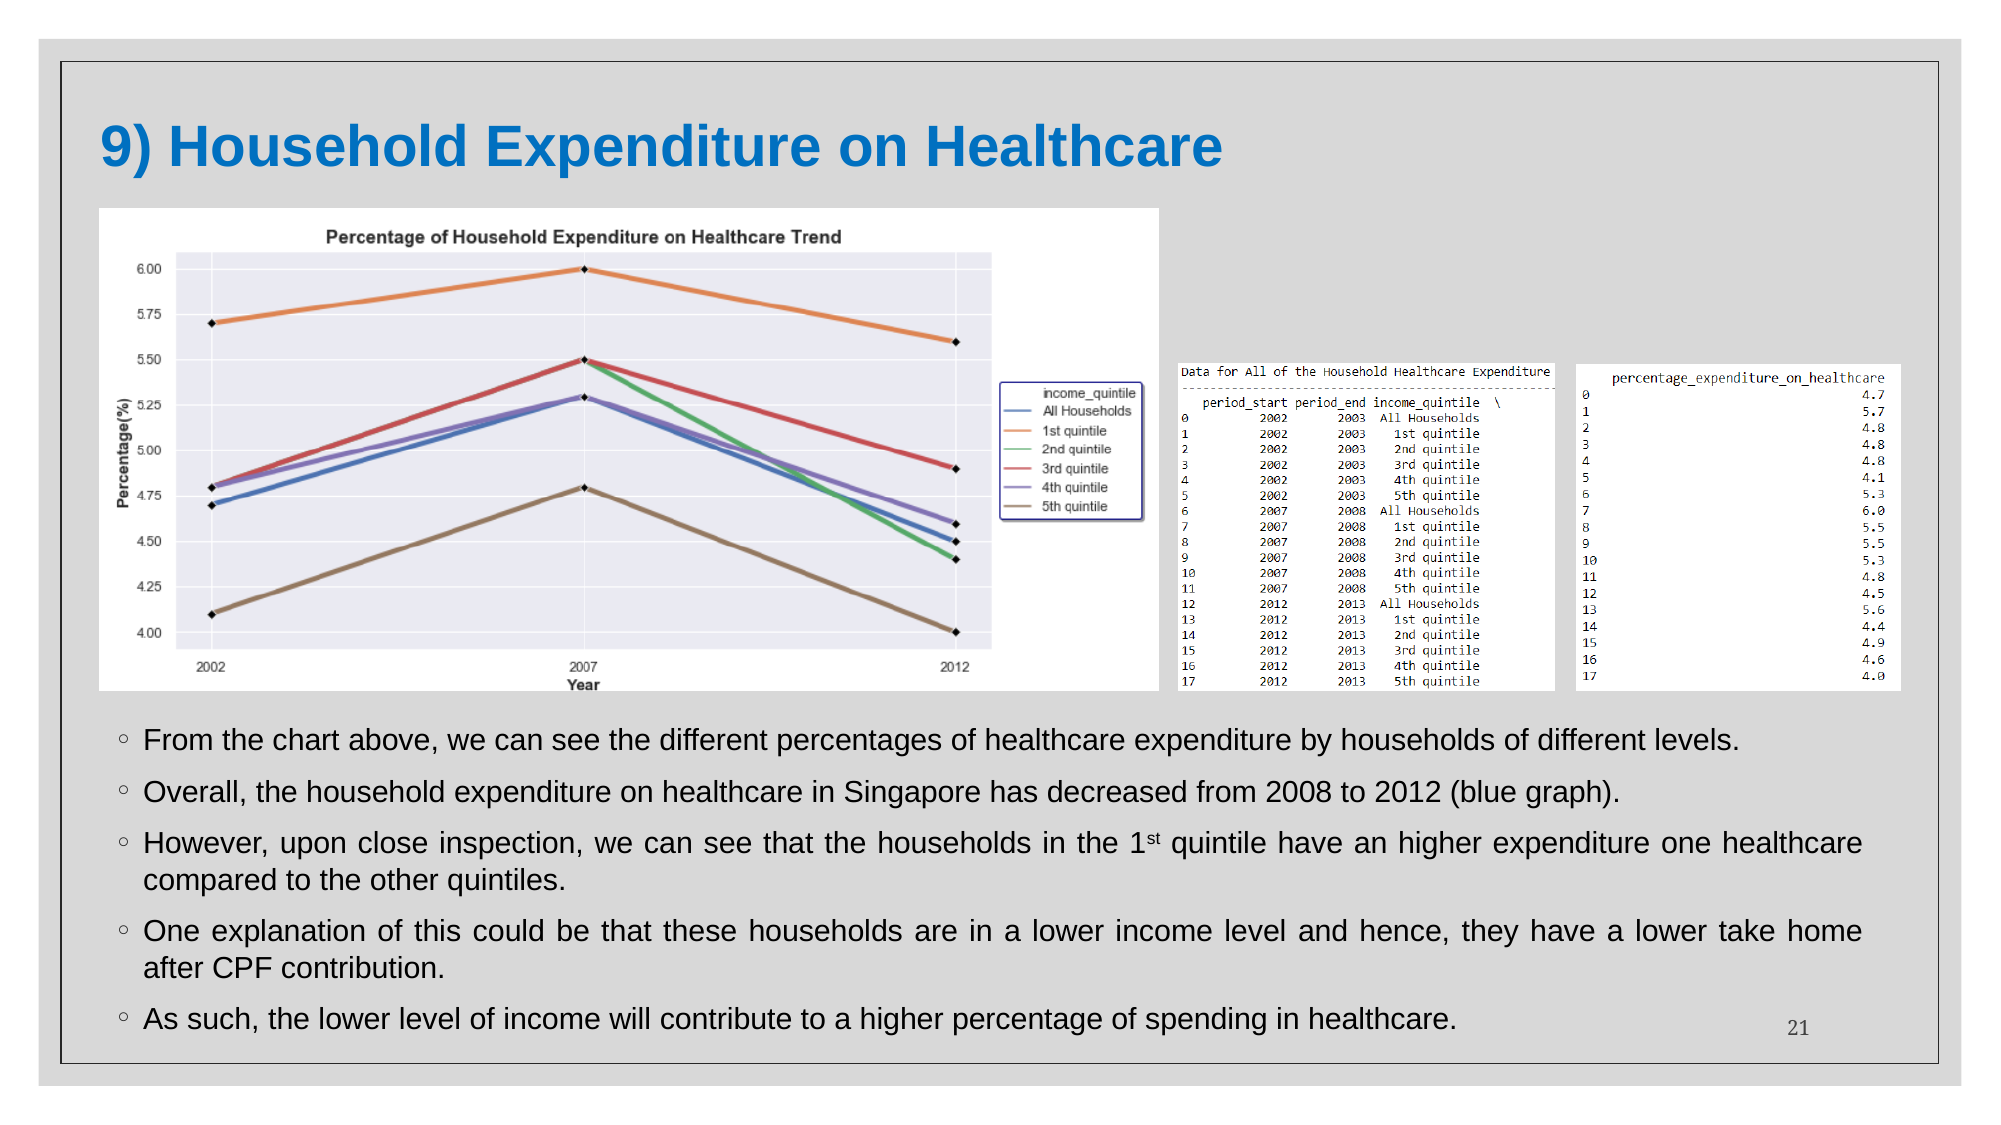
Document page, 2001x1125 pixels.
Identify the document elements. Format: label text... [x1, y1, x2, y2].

picture [99, 208, 1159, 691]
picture [1178, 363, 1555, 691]
picture [1576, 364, 1901, 691]
slide_number 21 [1687, 990, 1825, 1050]
text_box 9) Household Expenditure on Healthcare [85, 100, 1929, 186]
list From the chart above, we can see the different percentages of healthcare expenditure by households of different levels. Overall, the household expenditure on healthcare in Singapore has decreased from 2008 to 2012 (blue graph). However, upon close inspection, we can see that the households in the 1st quintile have an higher expenditure one healthcare compared to the other quintiles. One explanation of this could be that these households are in a lower income level and hence, they have a lower take home after CPF contribution. As such, the lower level of income will contribute to a higher percentage of spending in healthcare. [99, 712, 1879, 1049]
